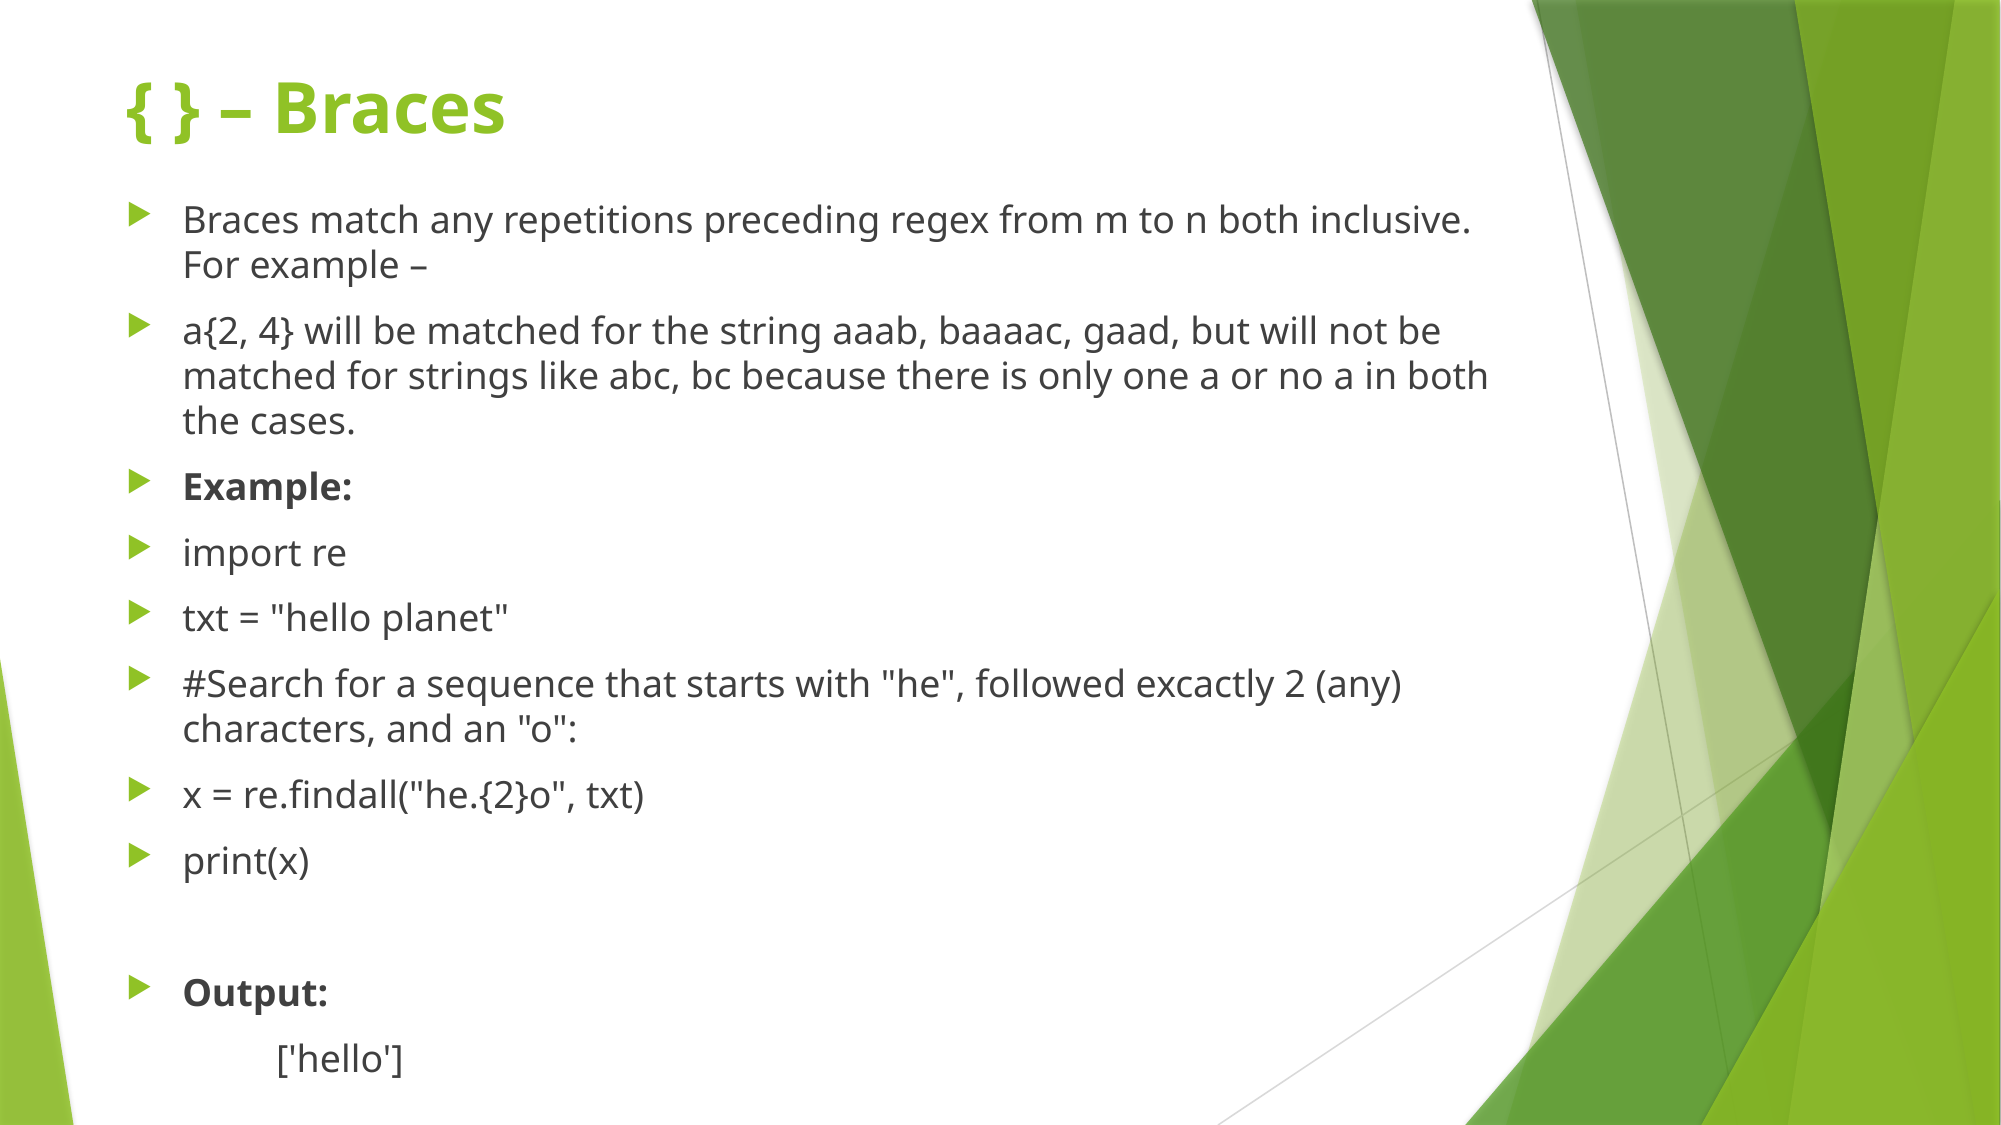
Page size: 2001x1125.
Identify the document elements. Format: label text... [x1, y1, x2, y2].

list Braces match any repetitions preceding regex from m to n both inclusive. For example – a{2, 4} will be matched for the string aaab, baaaac, gaad, but will not be matched for strings like abc, bc because there is only one a or no a in both the cases. Example: import re txt = "hello planet" #Search for a sequence that starts with "he", followed excactly 2 (any) characters, and an "o": x = re.findall("he.{2}o", txt) print(x) Output: ['hello'] [111, 188, 1522, 1096]
title { } – Braces [111, 55, 1522, 166]
